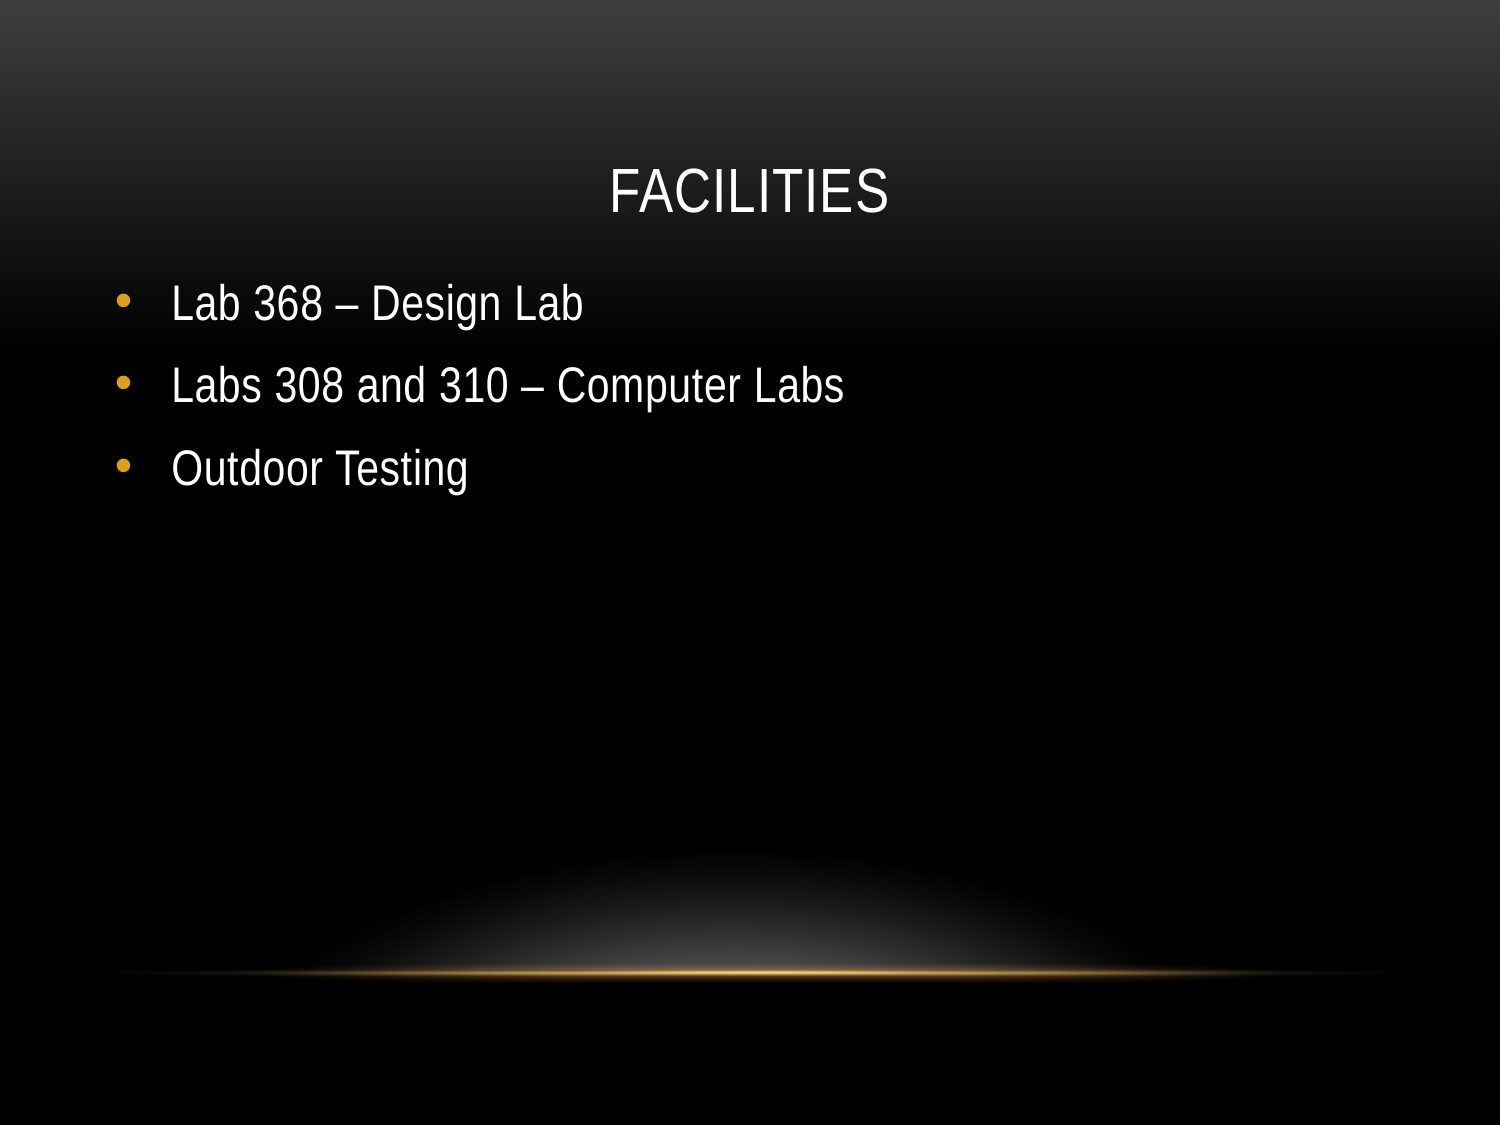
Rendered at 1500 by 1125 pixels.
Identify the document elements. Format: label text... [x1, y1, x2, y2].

list Lab 368 – Design Lab Labs 308 and 310 – Computer Labs Outdoor Testing [99, 262, 1400, 938]
picture [0, 0, 1500, 1125]
title Facilities [99, 45, 1400, 233]
